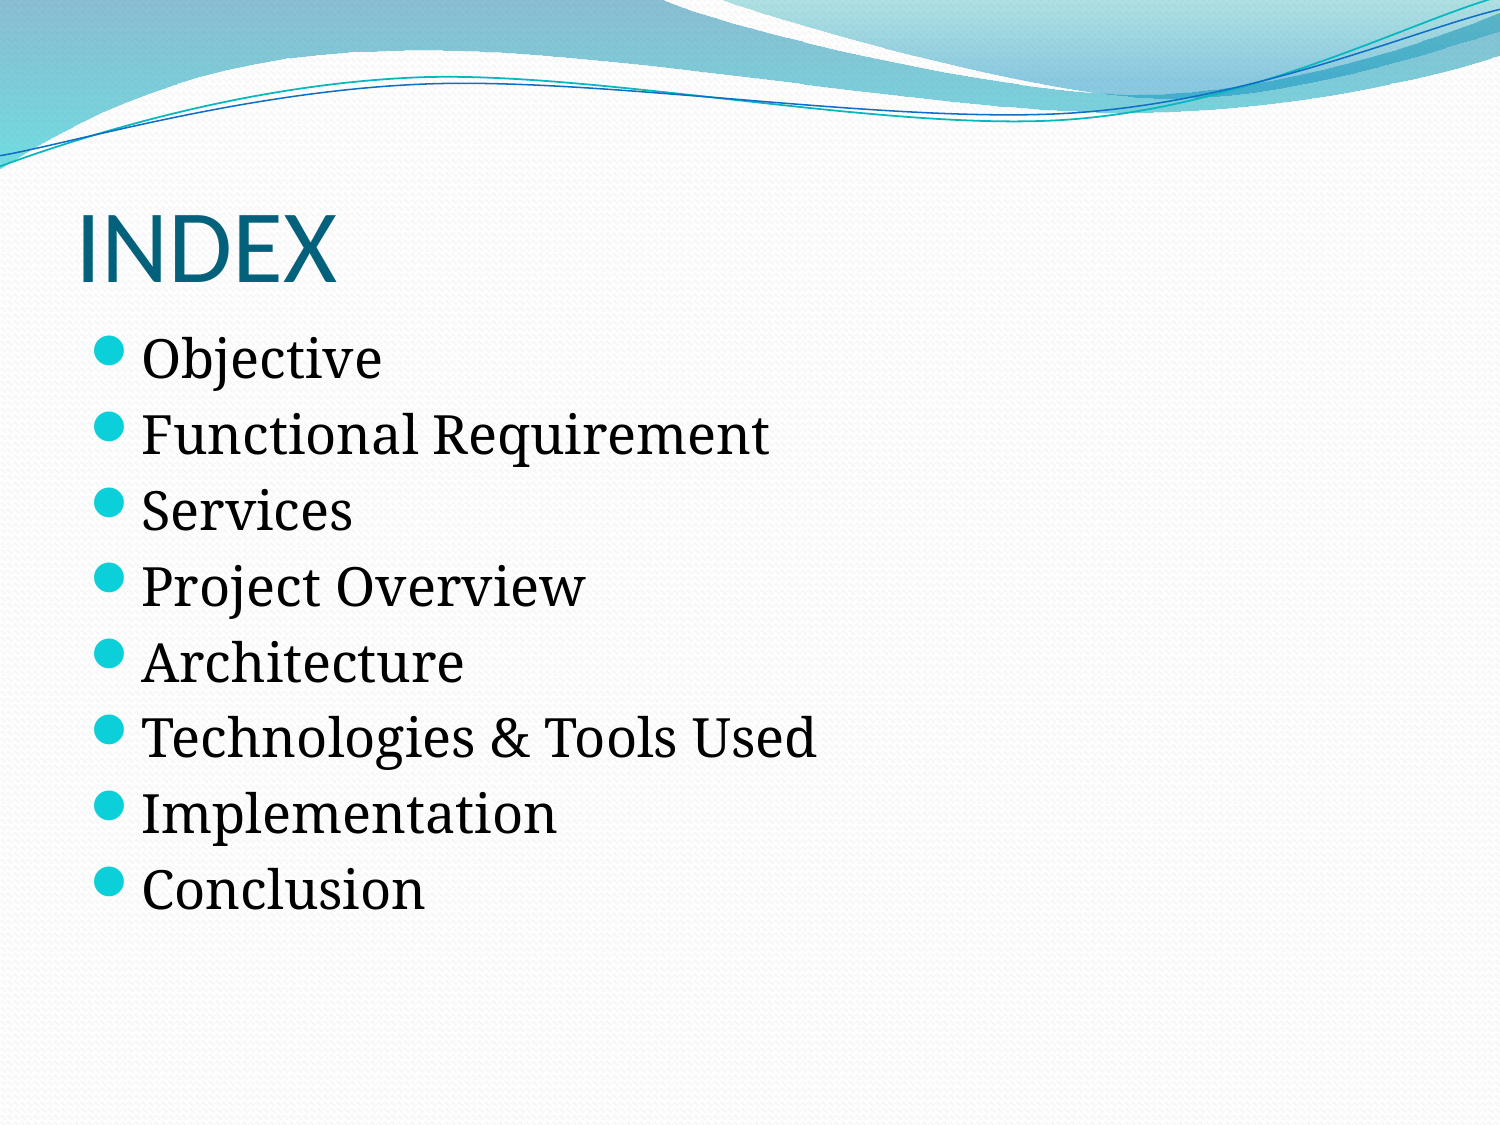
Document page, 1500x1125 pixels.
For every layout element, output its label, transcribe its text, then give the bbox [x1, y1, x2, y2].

list Objective Functional Requirement Services Project Overview Architecture Technologies & Tools Used Implementation Conclusion [75, 317, 1425, 1038]
title INDEX [75, 115, 1425, 303]
